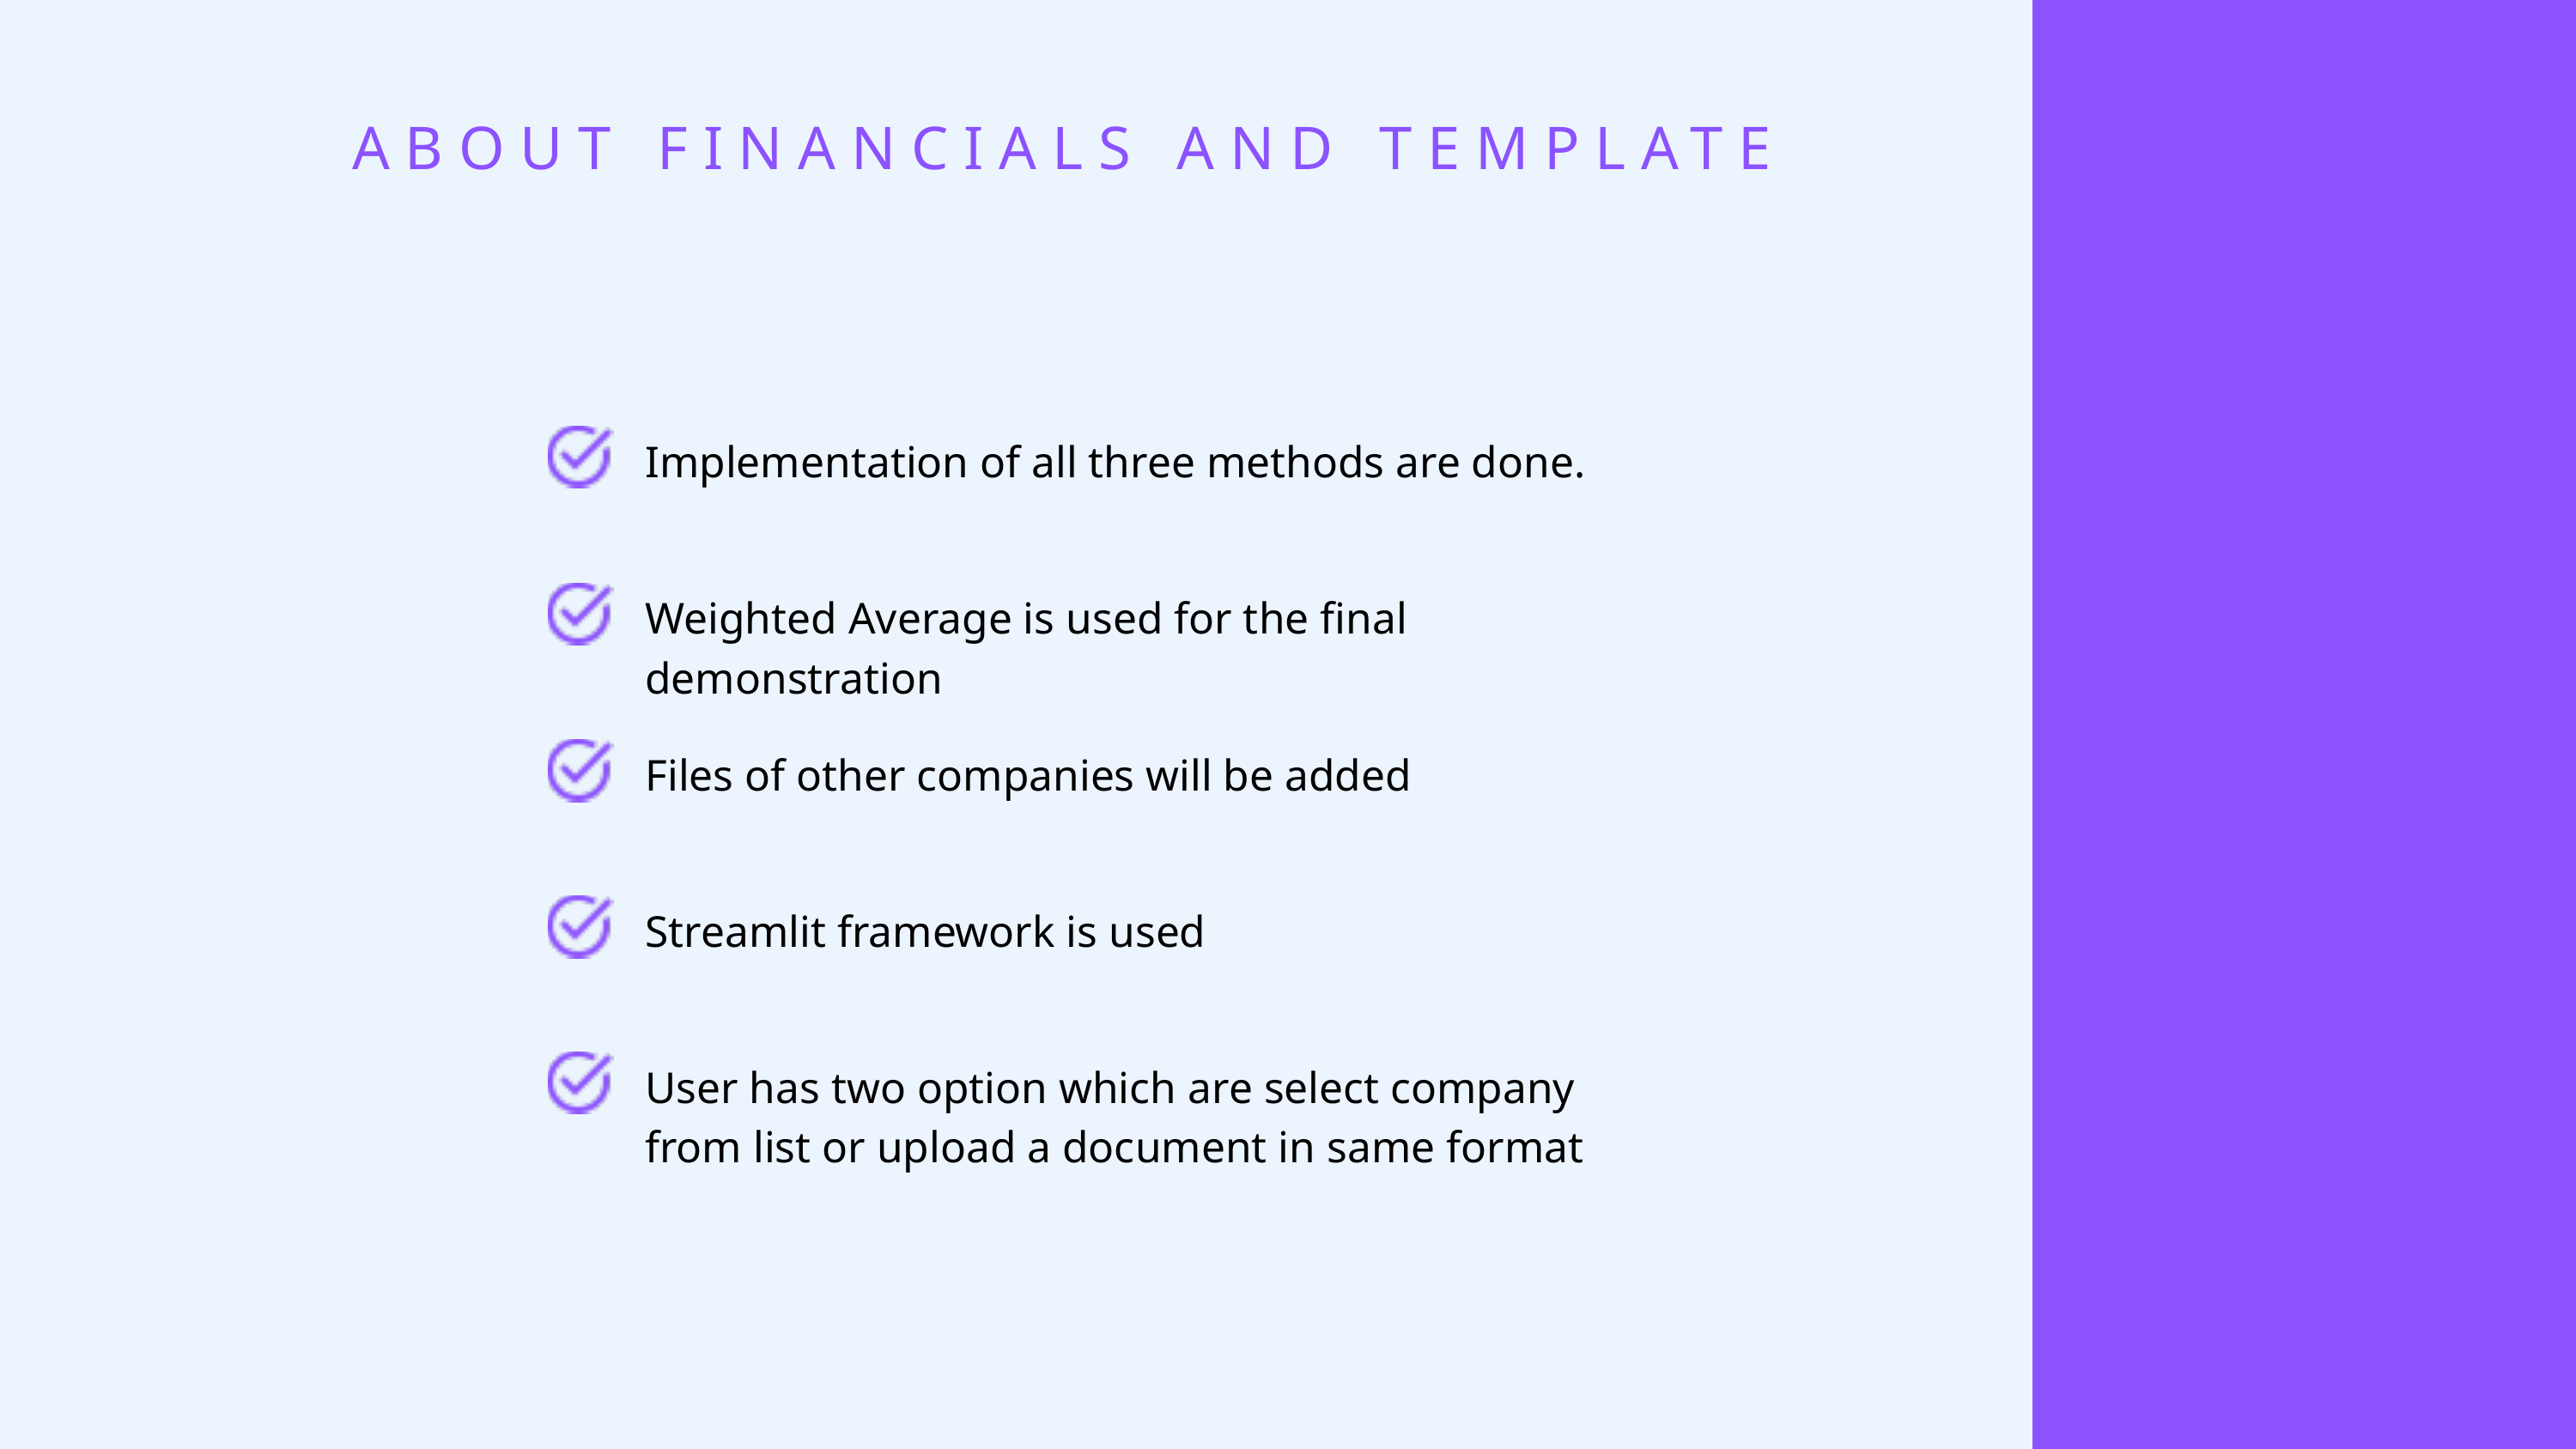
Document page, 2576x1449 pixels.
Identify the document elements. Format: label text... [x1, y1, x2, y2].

text_box ABOUT FINANCIALS AND TEMPLATE [351, 99, 1810, 182]
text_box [547, 895, 1614, 1023]
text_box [547, 426, 1614, 553]
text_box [547, 739, 1614, 866]
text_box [547, 582, 1614, 710]
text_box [547, 1052, 1614, 1285]
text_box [2032, 0, 2576, 1449]
